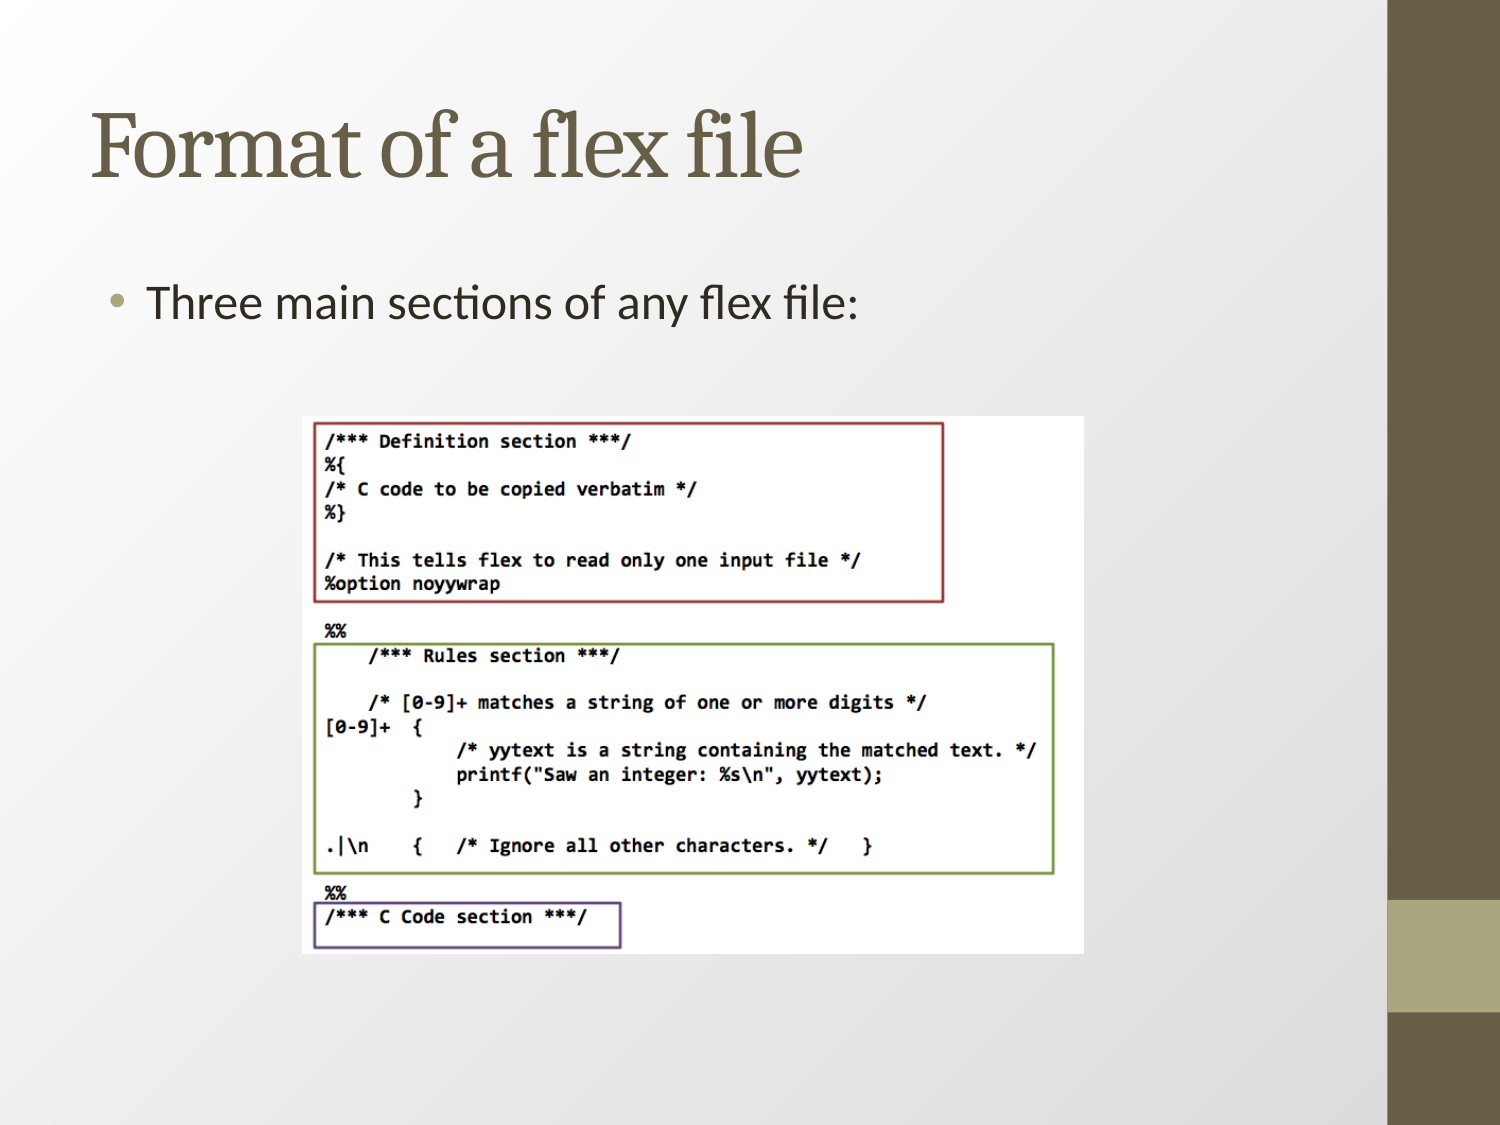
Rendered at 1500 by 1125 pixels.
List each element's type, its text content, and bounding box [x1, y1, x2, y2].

text_box Three main sections of any flex file: [74, 262, 1325, 1050]
picture [302, 416, 1084, 955]
text_box Format of a flex file [74, 45, 1325, 233]
